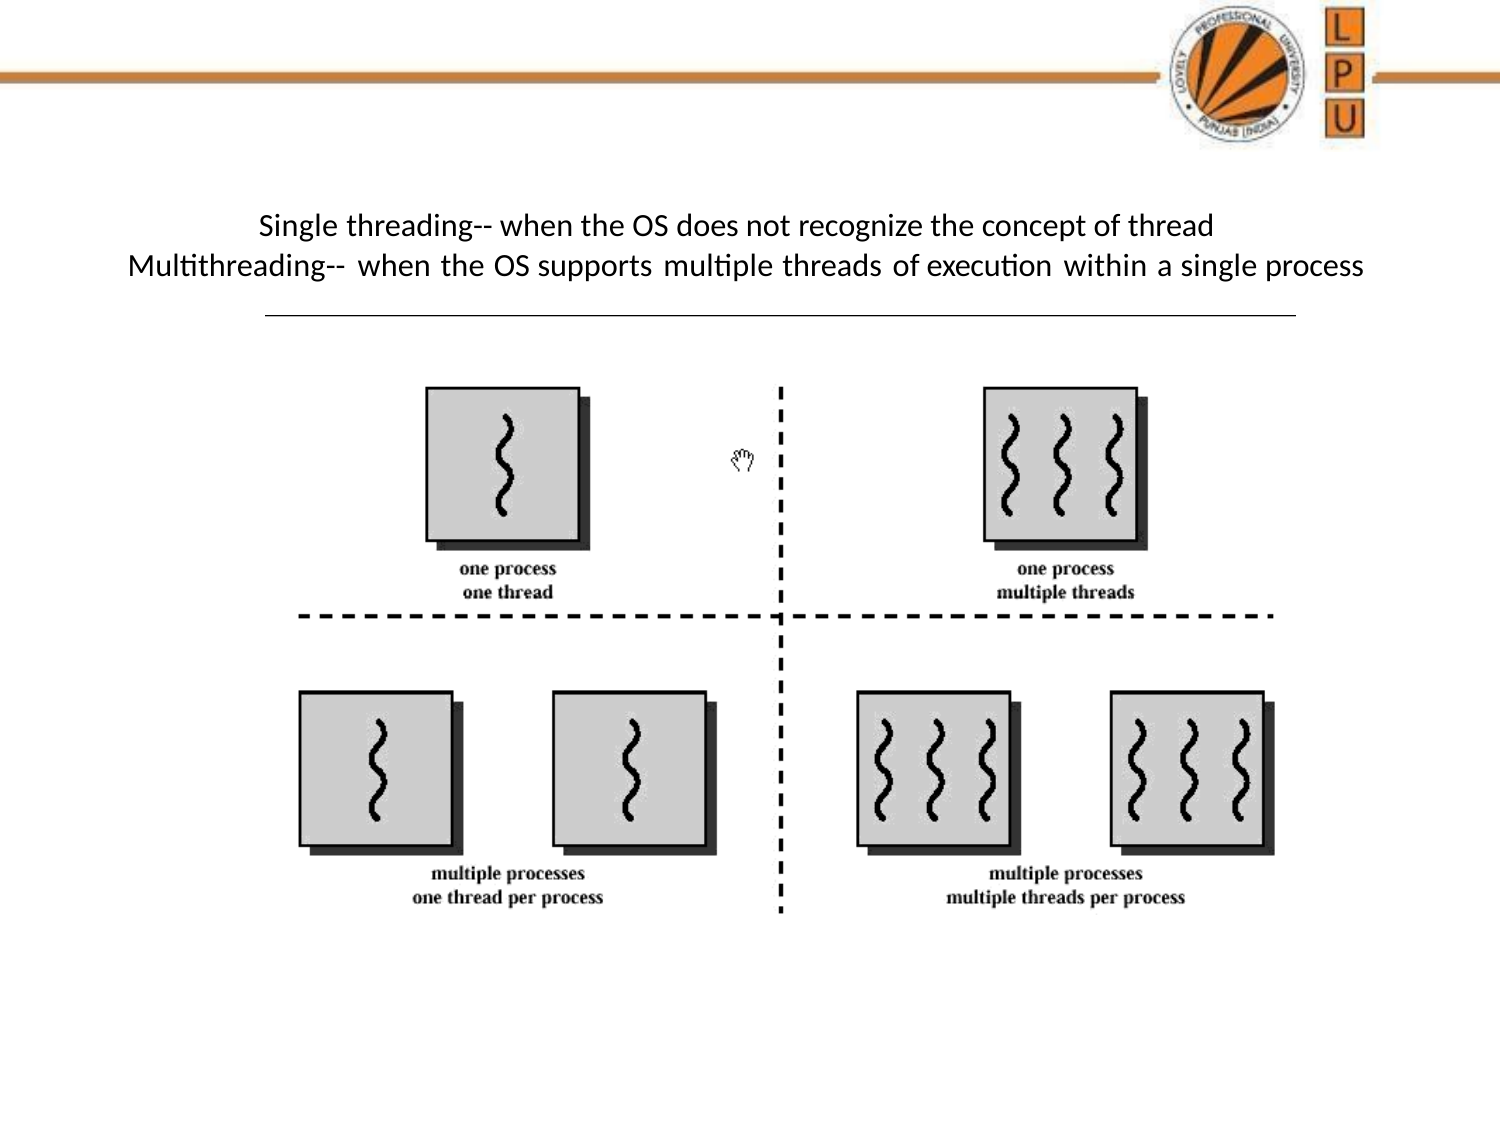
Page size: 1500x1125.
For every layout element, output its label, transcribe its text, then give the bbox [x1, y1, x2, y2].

text_box Single threading-- when the OS does not recognize the concept of thread Multithreading-- when the OS supports multiple threads of execution within a single process [125, 201, 1376, 283]
picture [0, 0, 1500, 152]
picture [265, 315, 1296, 915]
